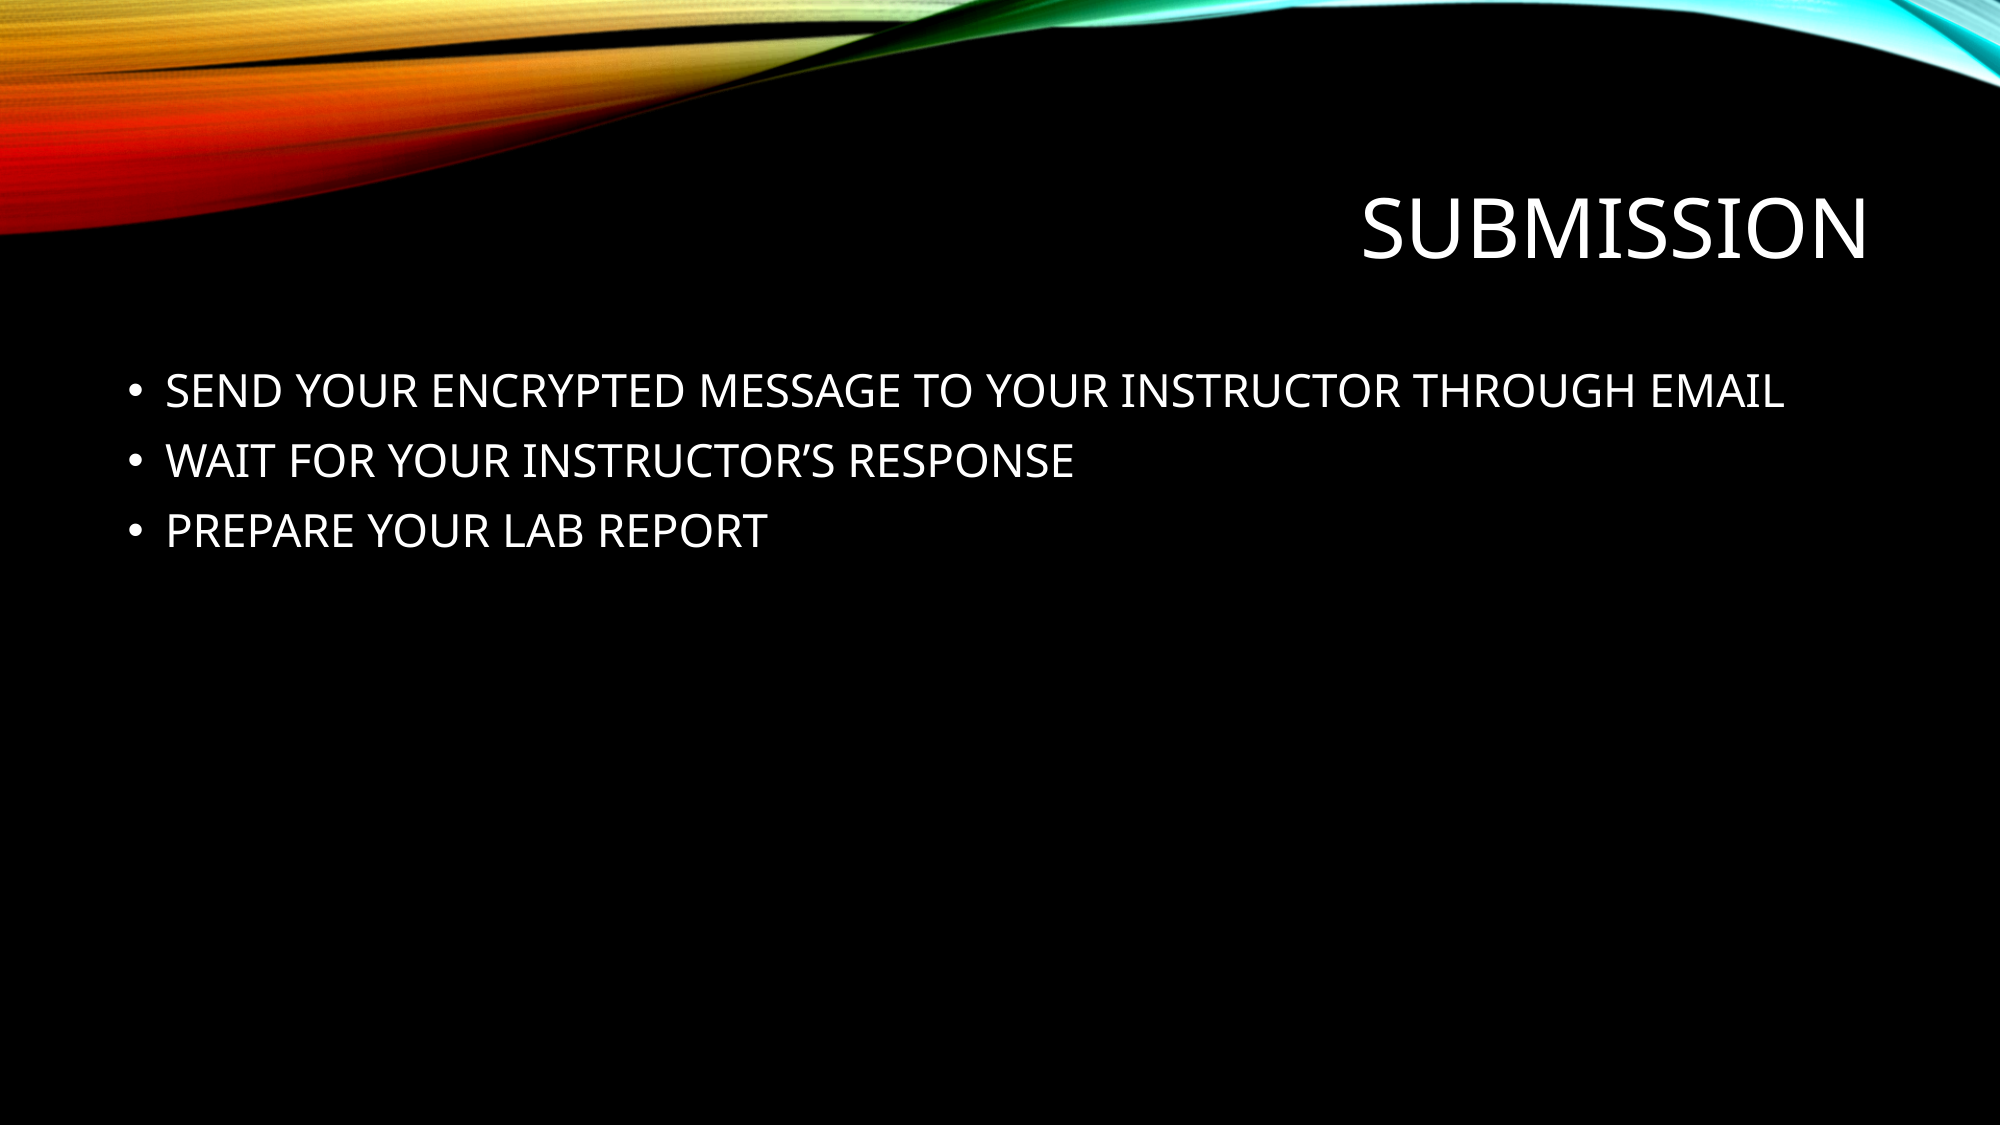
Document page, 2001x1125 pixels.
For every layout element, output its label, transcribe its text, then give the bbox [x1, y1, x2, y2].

title SUBMISSION [474, 125, 1888, 338]
list SEND YOUR ENCRYPTED MESSAGE TO YOUR INSTRUCTOR THROUGH EMAIL WAIT FOR YOUR INSTRUCTOR’S RESPONSE PREPARE YOUR LAB REPORT [112, 360, 1888, 1021]
picture [0, 0, 2000, 237]
